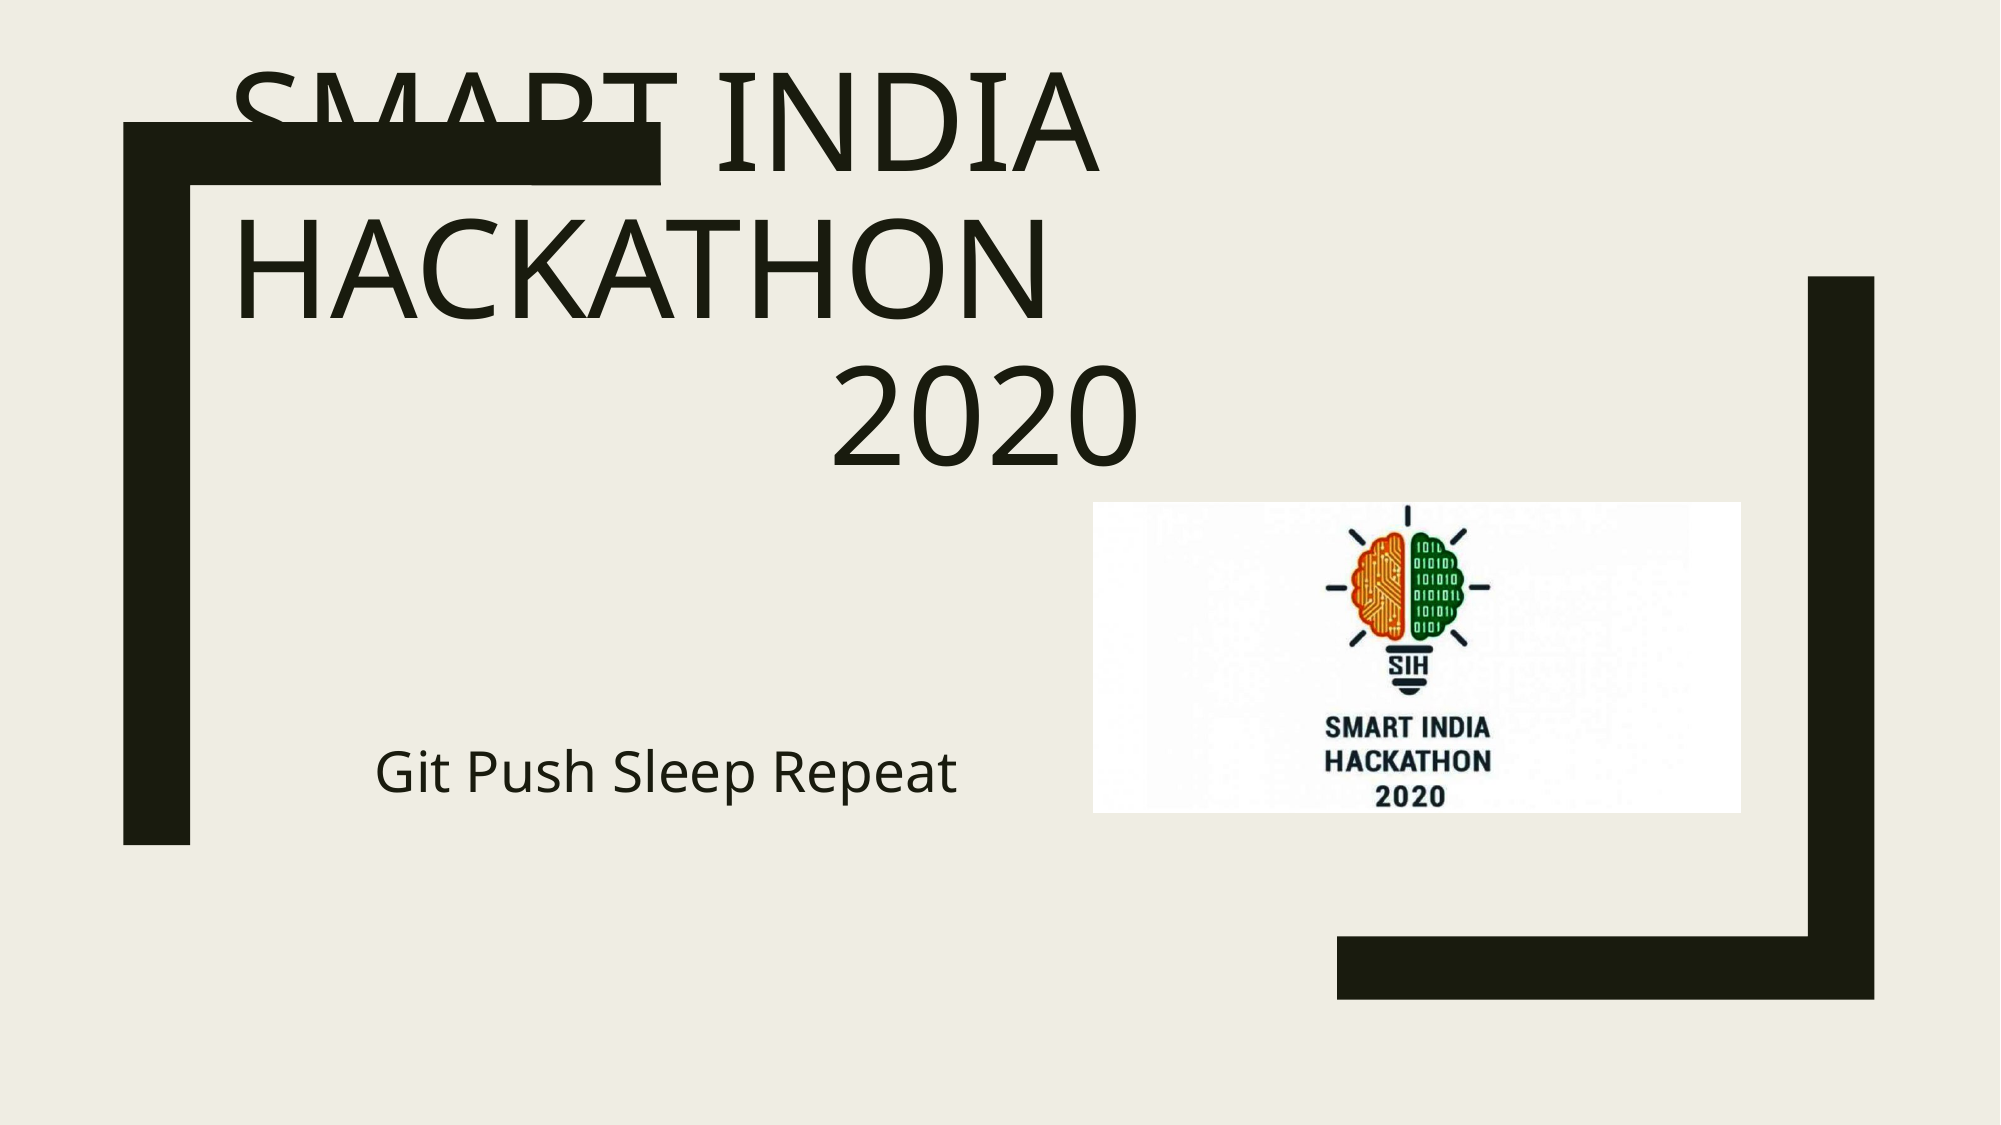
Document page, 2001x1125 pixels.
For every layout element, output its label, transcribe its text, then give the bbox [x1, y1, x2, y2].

title Smart India Hackathon 2020 [213, 206, 1974, 503]
picture [1093, 502, 1741, 813]
subtitle Git Push Sleep Repeat [298, 652, 1035, 813]
